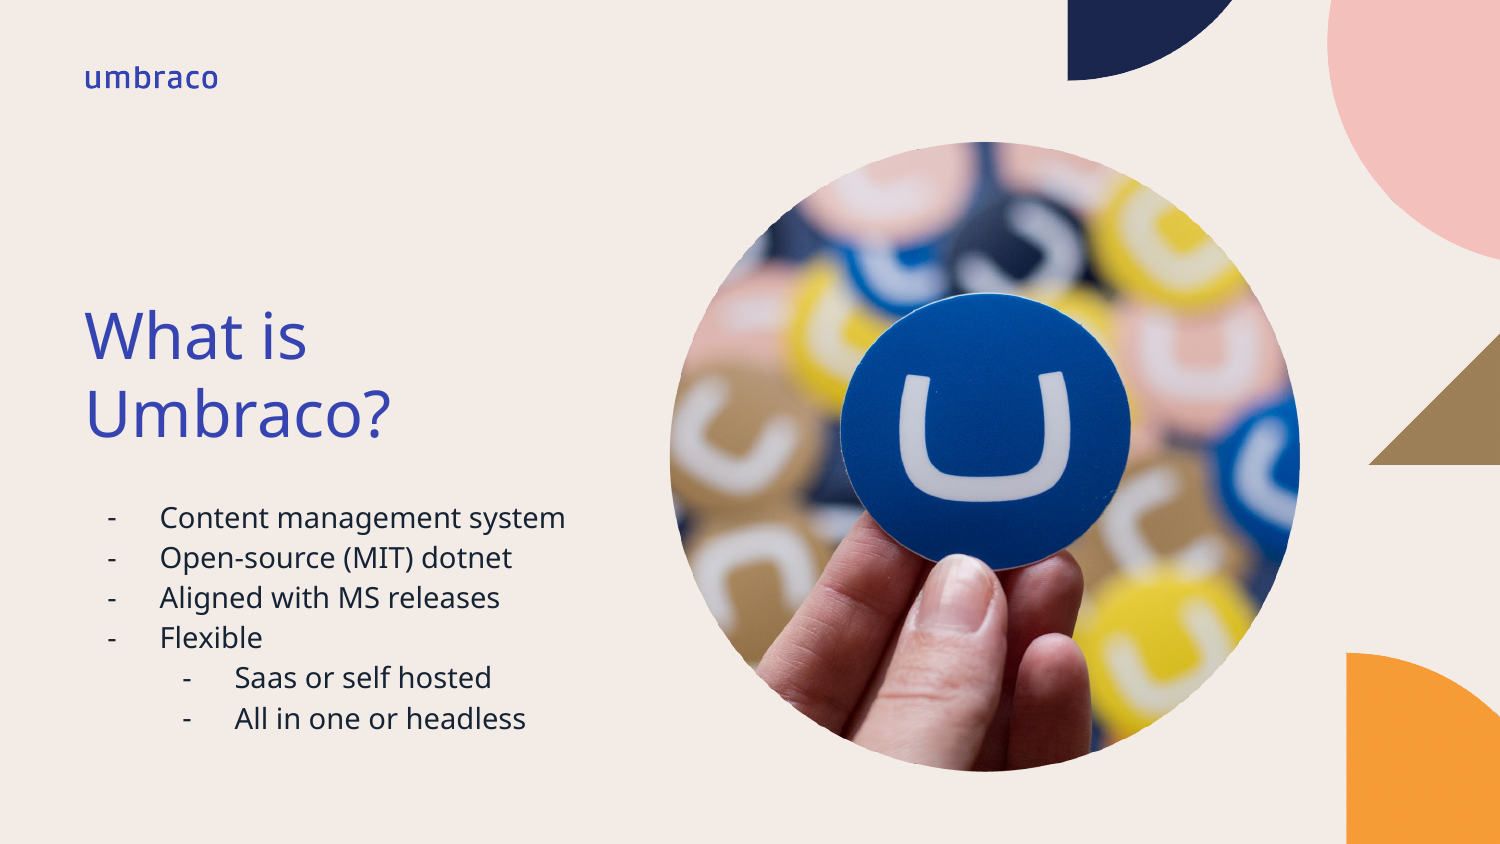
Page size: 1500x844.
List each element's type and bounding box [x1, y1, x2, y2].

picture [0, 0, 858, 844]
text_box [858, 0, 1500, 844]
